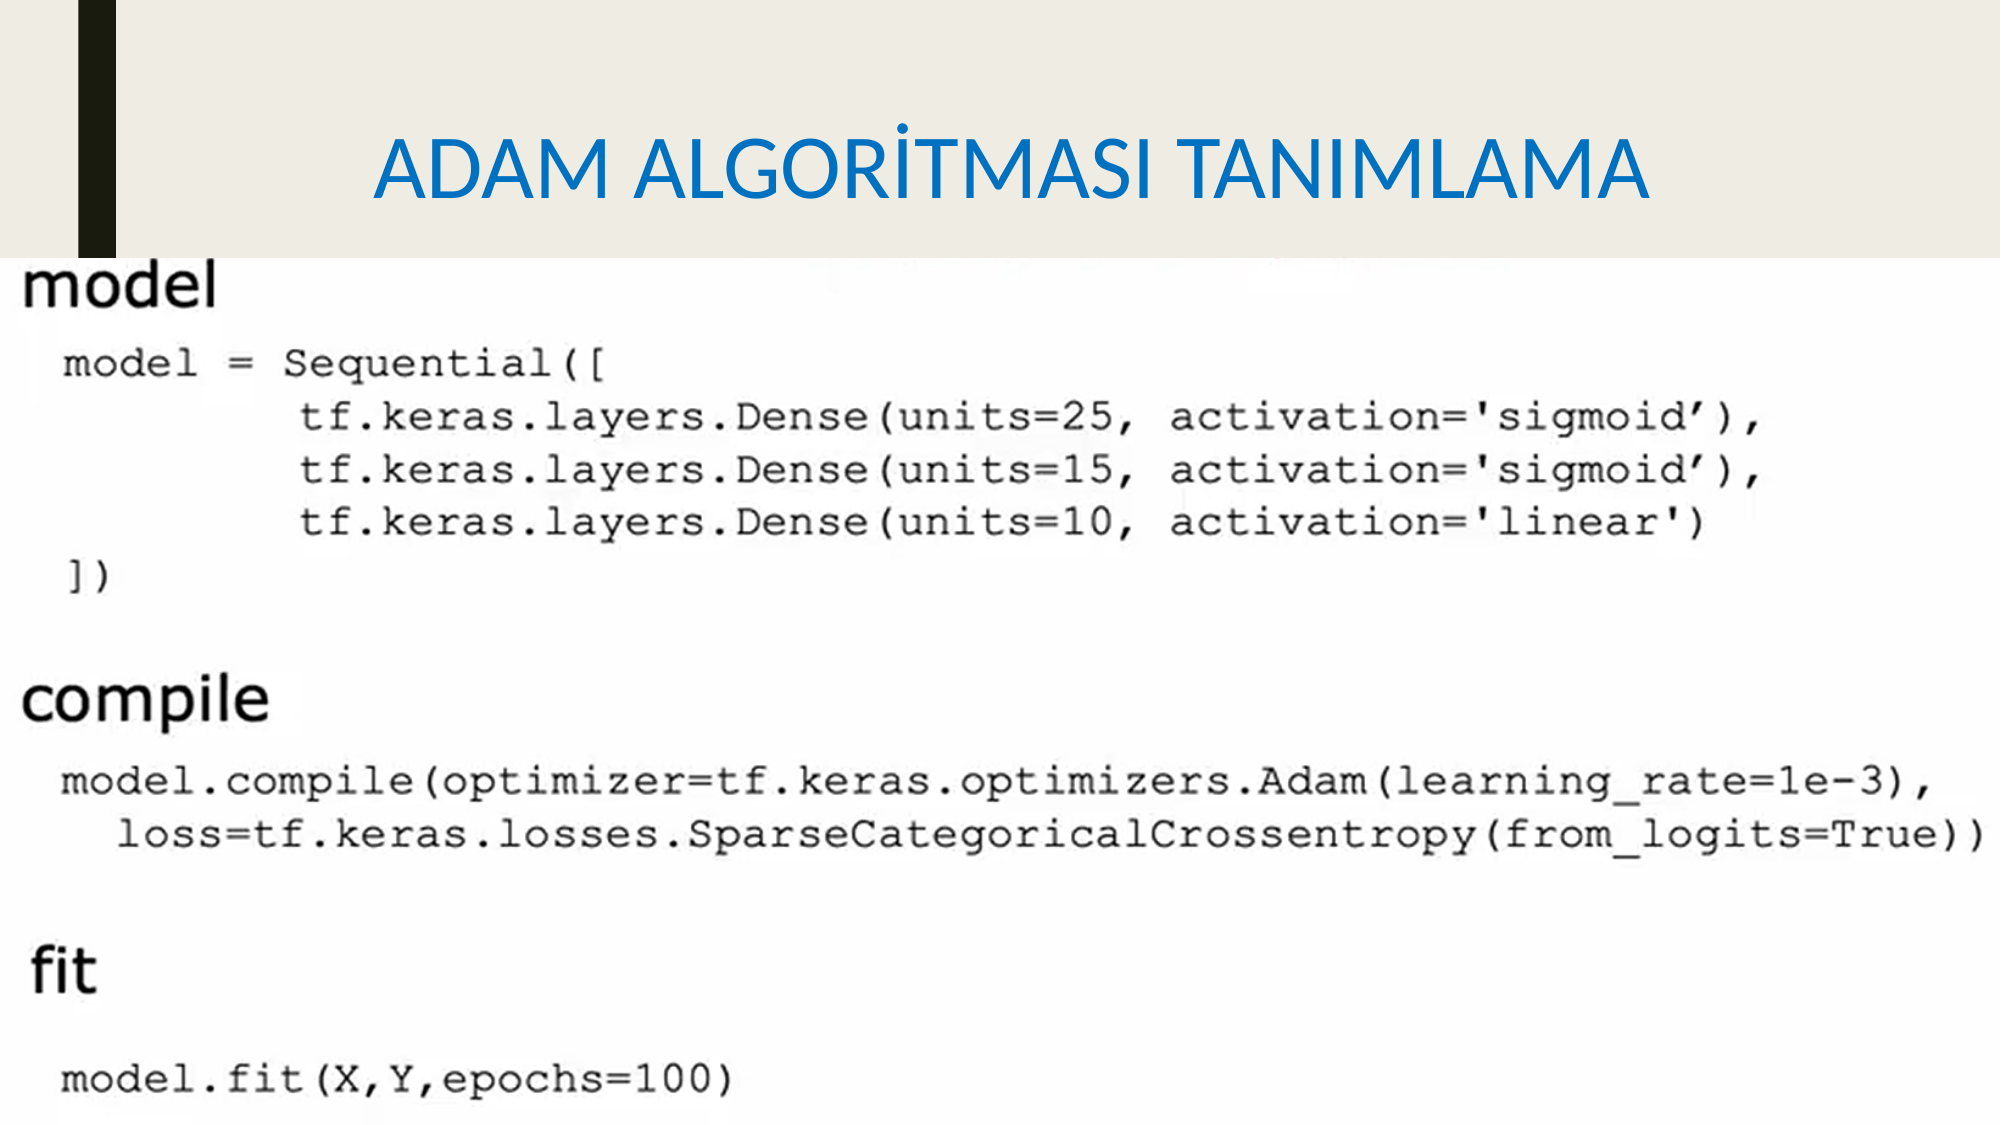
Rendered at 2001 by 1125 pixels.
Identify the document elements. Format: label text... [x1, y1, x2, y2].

title ADAM ALGORİTMASI TANIMLAMA [225, 112, 1800, 258]
picture [0, 258, 2000, 1125]
